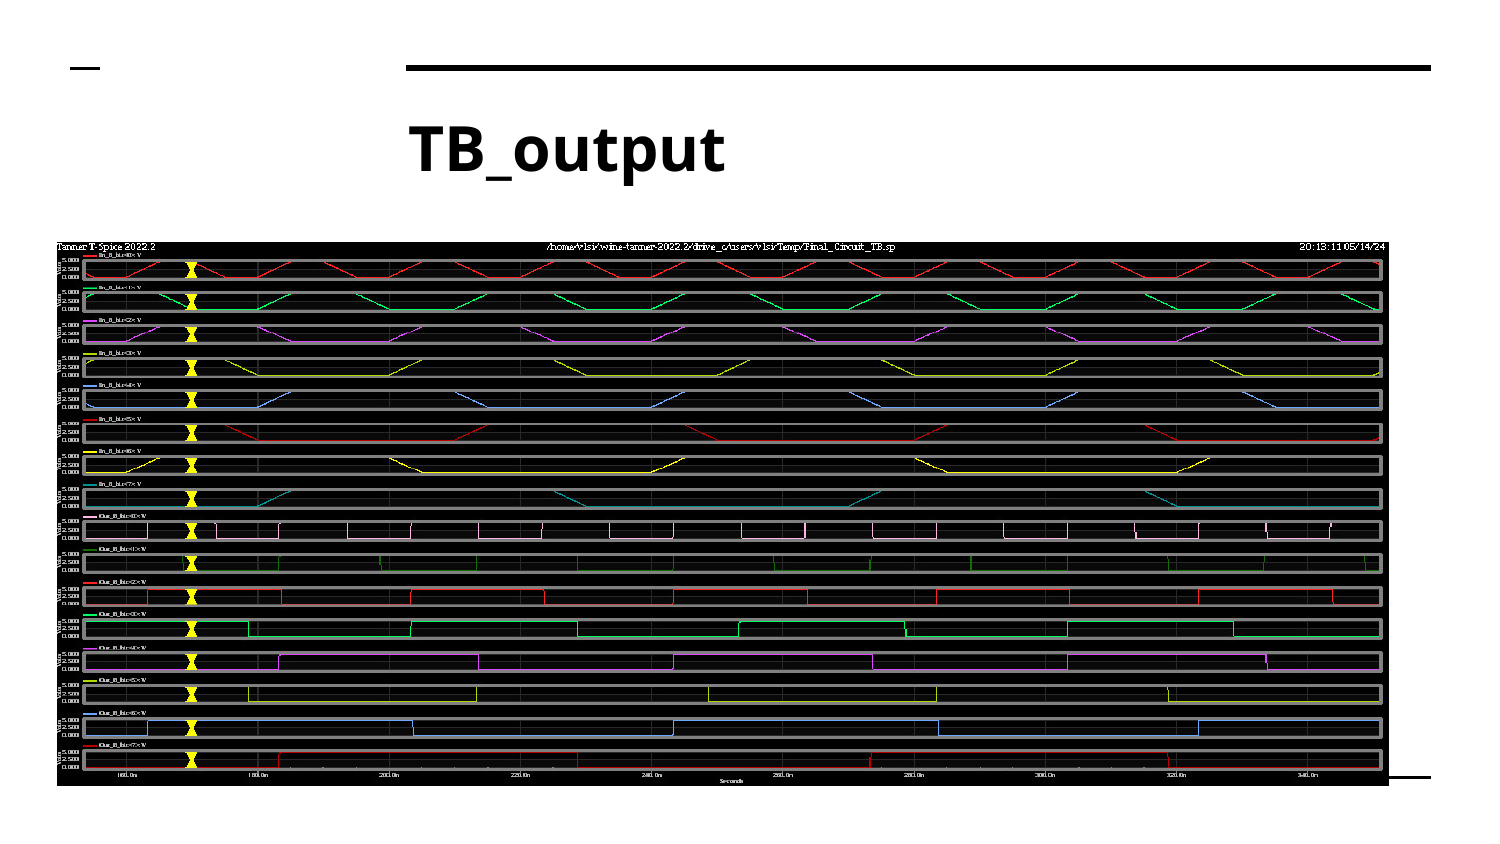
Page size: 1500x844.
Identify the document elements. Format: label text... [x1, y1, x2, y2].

title TB_output [393, 94, 1431, 199]
picture [56, 242, 1389, 786]
